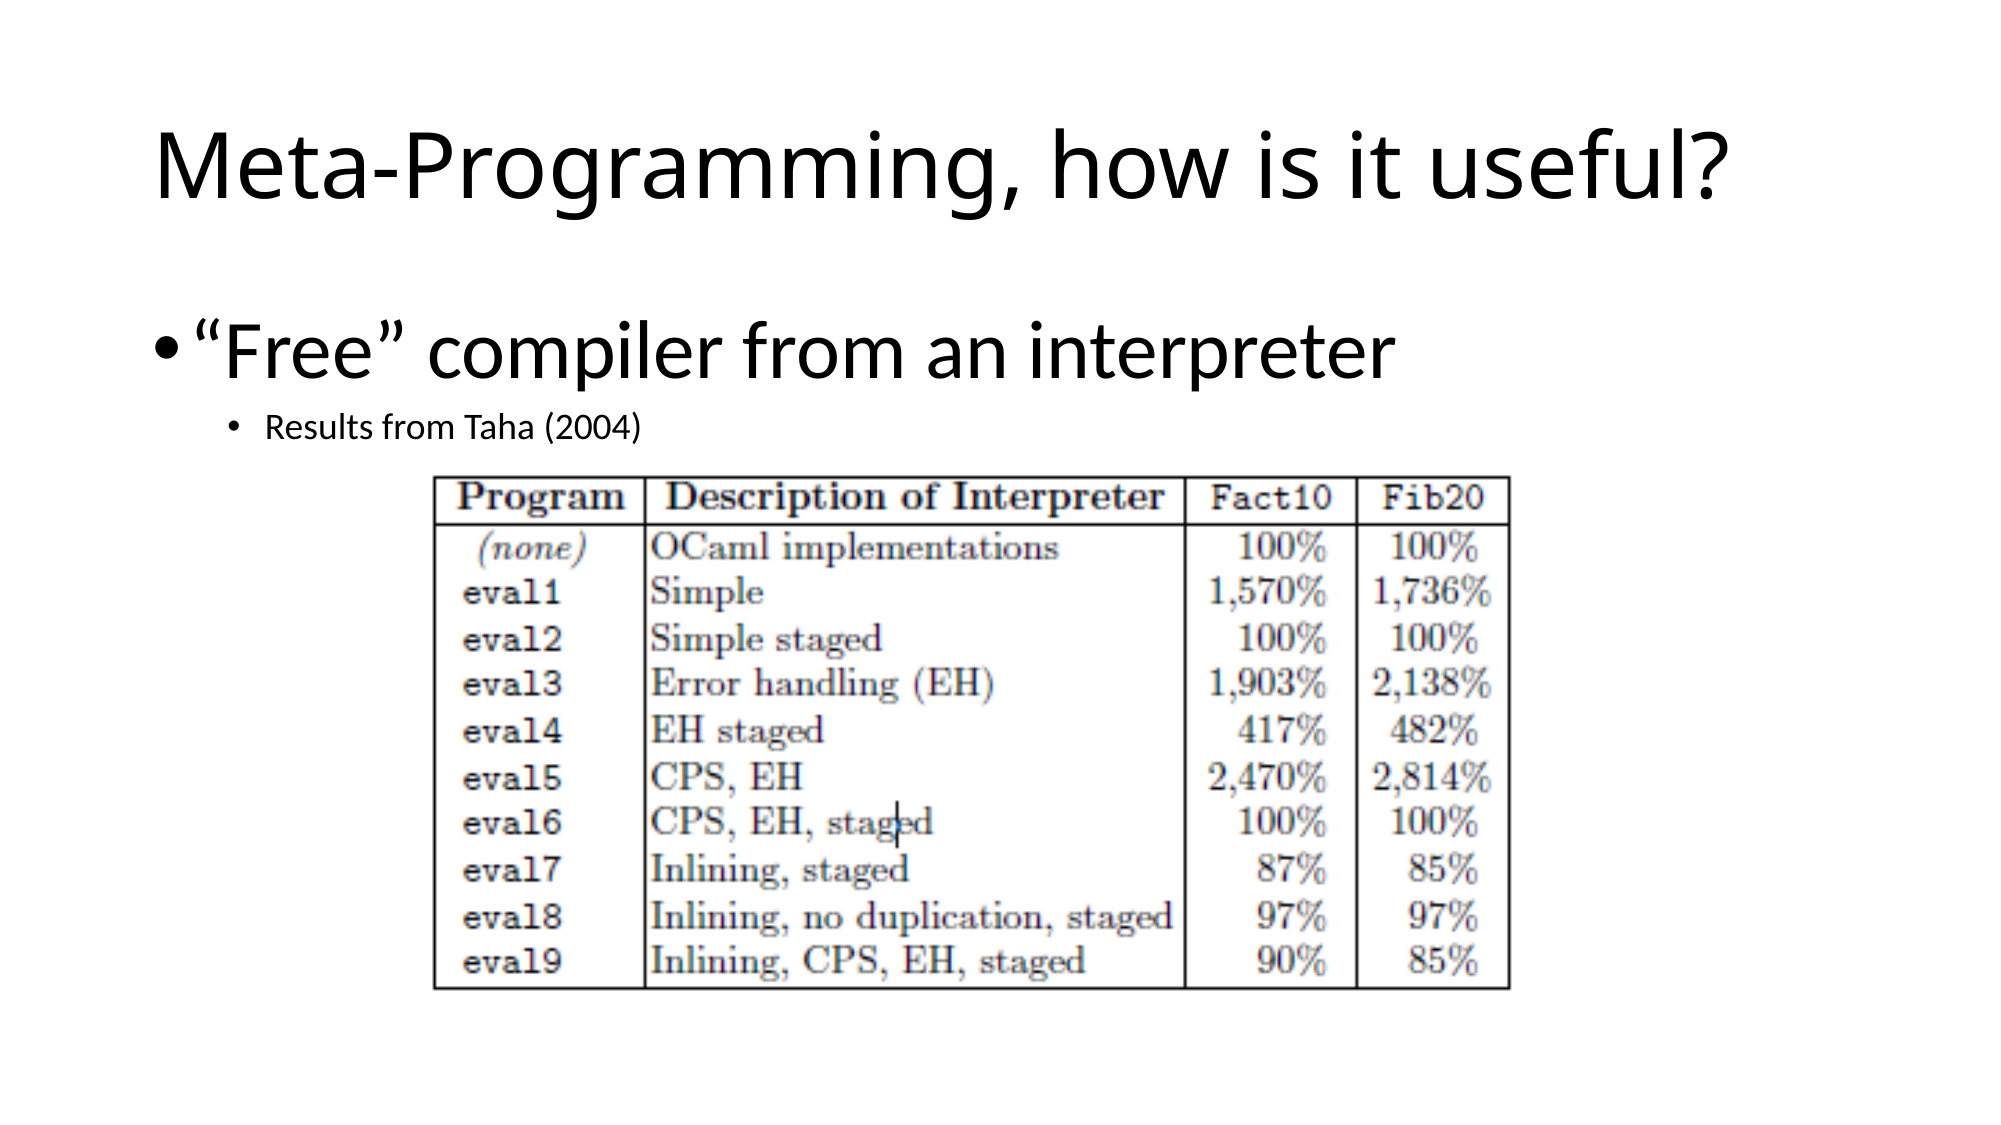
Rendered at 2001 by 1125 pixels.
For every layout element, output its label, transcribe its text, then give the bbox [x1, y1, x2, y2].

title Meta-Programming, how is it useful? [137, 59, 1863, 278]
picture [422, 463, 1517, 999]
list “Free” compiler from an interpreter Results from Taha (2004) [137, 299, 1863, 1014]
